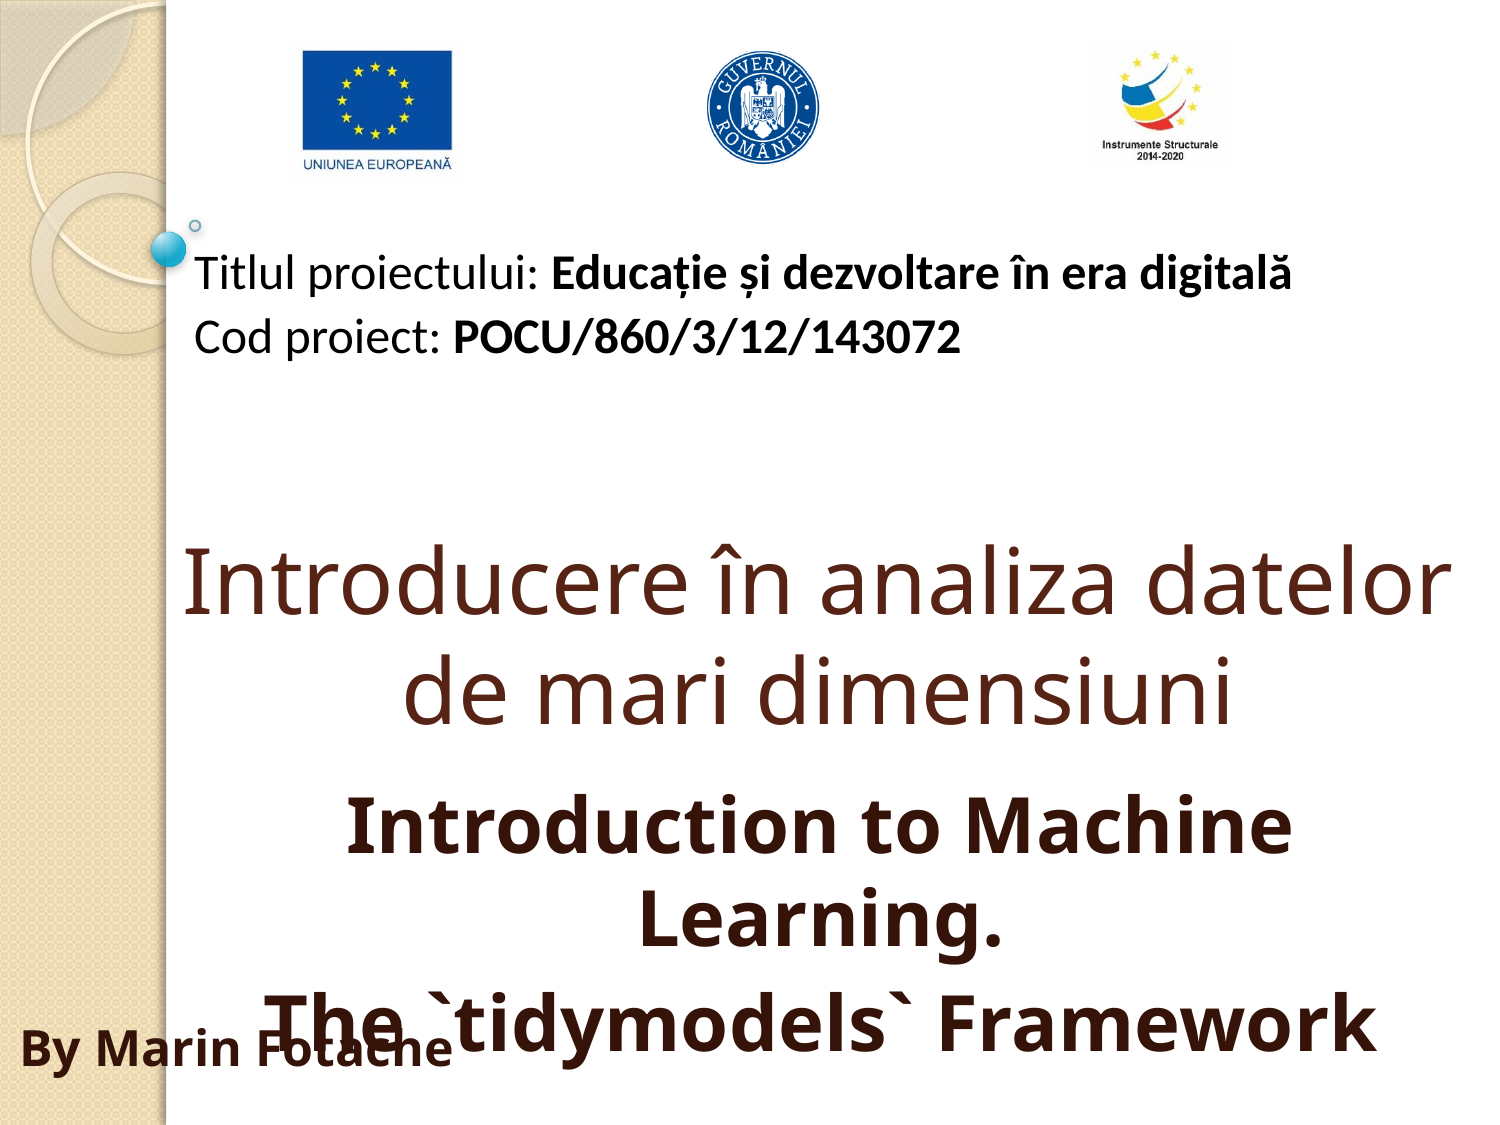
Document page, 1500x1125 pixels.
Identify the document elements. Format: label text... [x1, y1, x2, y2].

text_box Titlul proiectului: Educație și dezvoltare în era digitală Cod proiect: POCU/860/3/12/143072 [179, 238, 1309, 372]
title Introducere în analiza datelor de mari dimensiuni [125, 337, 1500, 750]
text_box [287, 37, 1229, 181]
text_box By Marin Fotache [0, 974, 1084, 1125]
subtitle Introduction to Machine Learning. The `tidymodels` Framework [162, 775, 1476, 1076]
